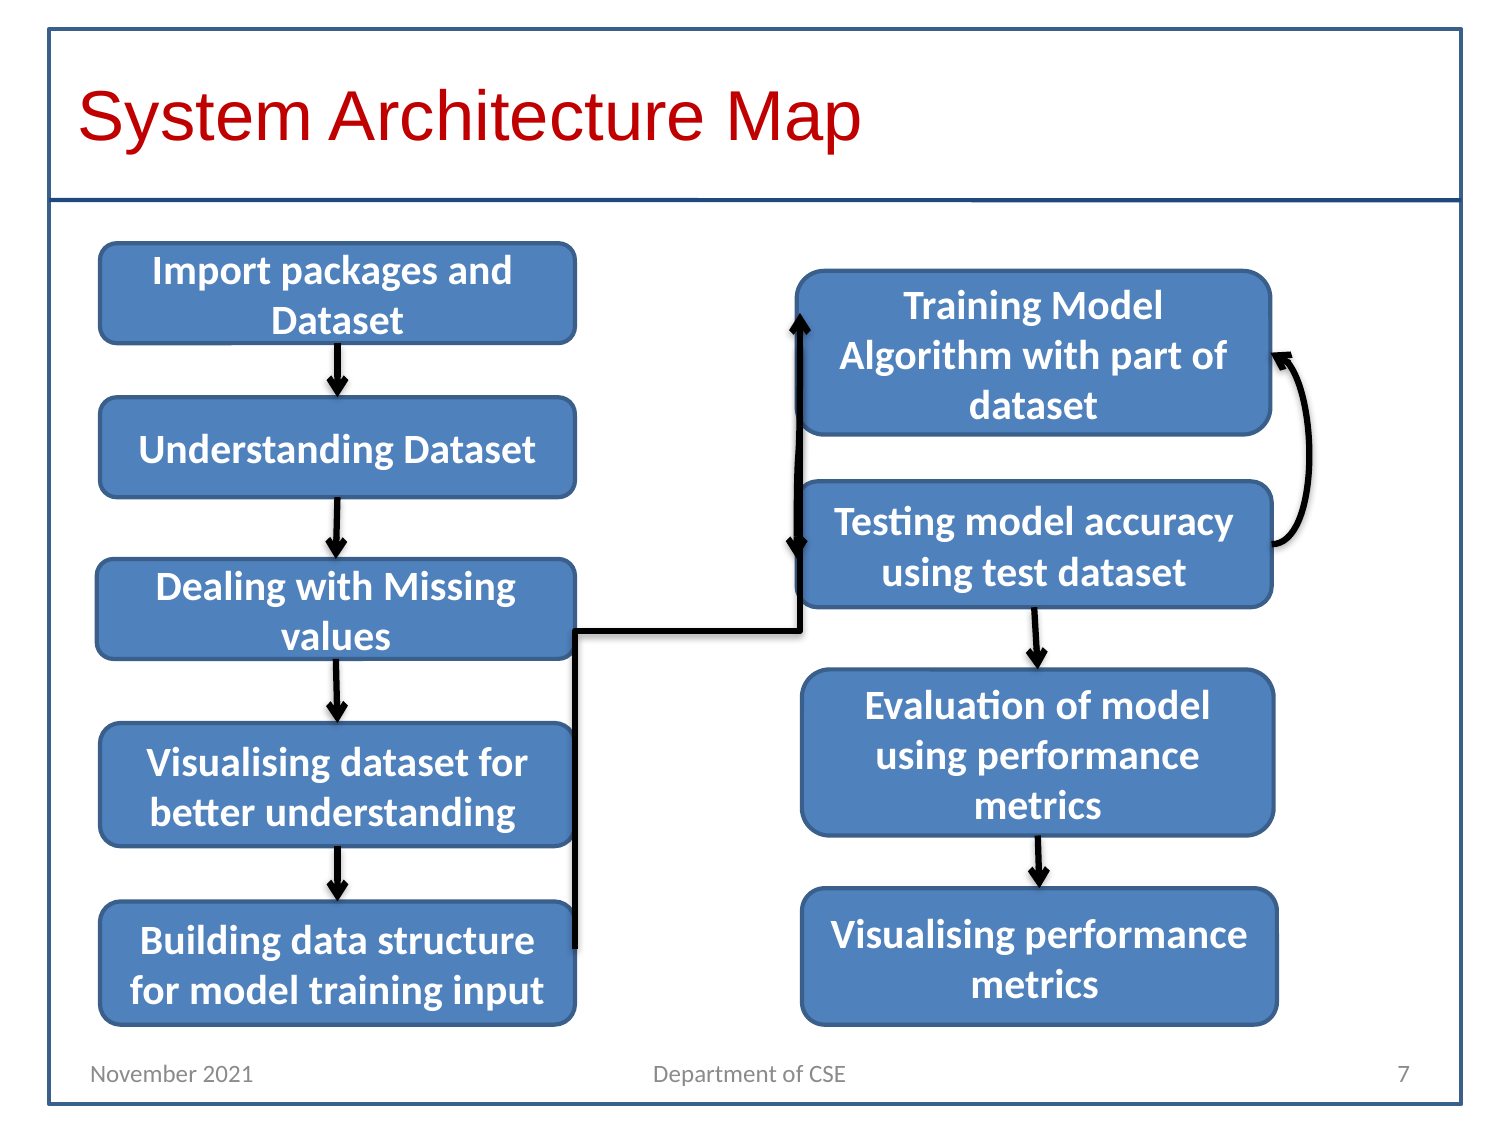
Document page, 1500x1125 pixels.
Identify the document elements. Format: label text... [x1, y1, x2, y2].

text_box Visualising performance metrics [799, 886, 1280, 1027]
text_box Dealing with Missing values [94, 556, 569, 662]
text_box Testing model accuracy using test dataset [808, 479, 1274, 610]
text_box Training Model Algorithm with part of dataset [794, 268, 1273, 437]
footer Department of CSE [512, 1042, 988, 1103]
text_box Evaluation of model using performance metrics [804, 667, 1276, 838]
text_box Understanding Dataset [97, 395, 569, 500]
title System Architecture Map [62, 62, 1413, 163]
slide_number 7 [1074, 1042, 1425, 1103]
text_box Visualising dataset for better understanding [97, 720, 567, 849]
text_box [574, 312, 801, 950]
text_box Import packages and Dataset [97, 241, 578, 346]
text_box Building data structure for model training input [97, 899, 578, 1027]
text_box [1033, 606, 1039, 670]
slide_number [75, 1042, 425, 1103]
